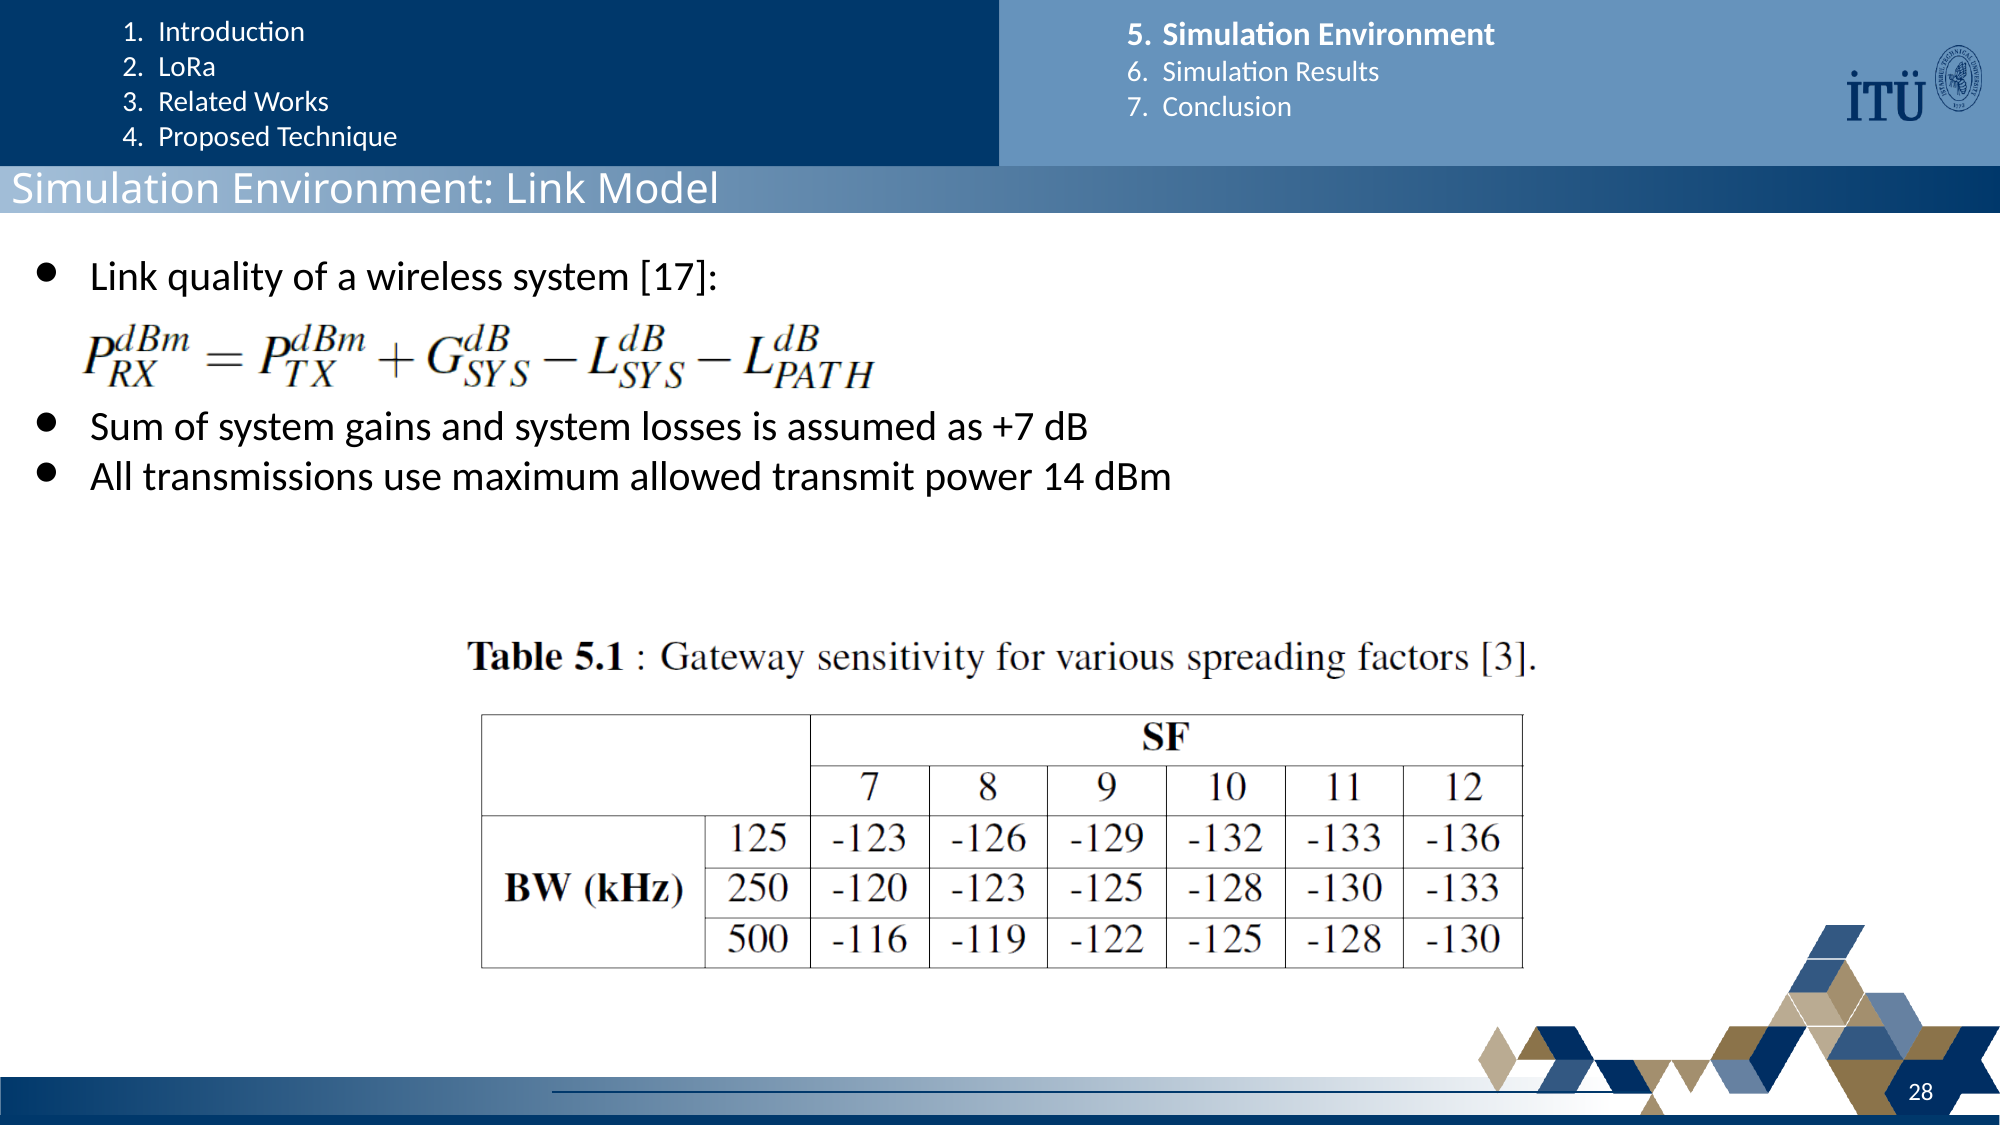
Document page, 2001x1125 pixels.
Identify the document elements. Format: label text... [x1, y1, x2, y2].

picture [462, 636, 1540, 973]
picture [78, 309, 880, 396]
text_box Introduction LoRa Related Works Proposed Technique [11, 4, 901, 167]
slide_number 28 [1880, 1059, 1962, 1122]
text_box Simulation Environment Simulation Results Conclusion [1015, 4, 1842, 167]
list Simulation Environment: Link Model [11, 160, 1992, 210]
picture [1847, 45, 1982, 121]
picture [1478, 925, 2000, 1115]
text_box Link quality of a wireless system [17]: Sum of system gains and system losses is assumed as +7 dB All transmissions use maximum allowed transmit power 14 dBm [0, 241, 1922, 1057]
